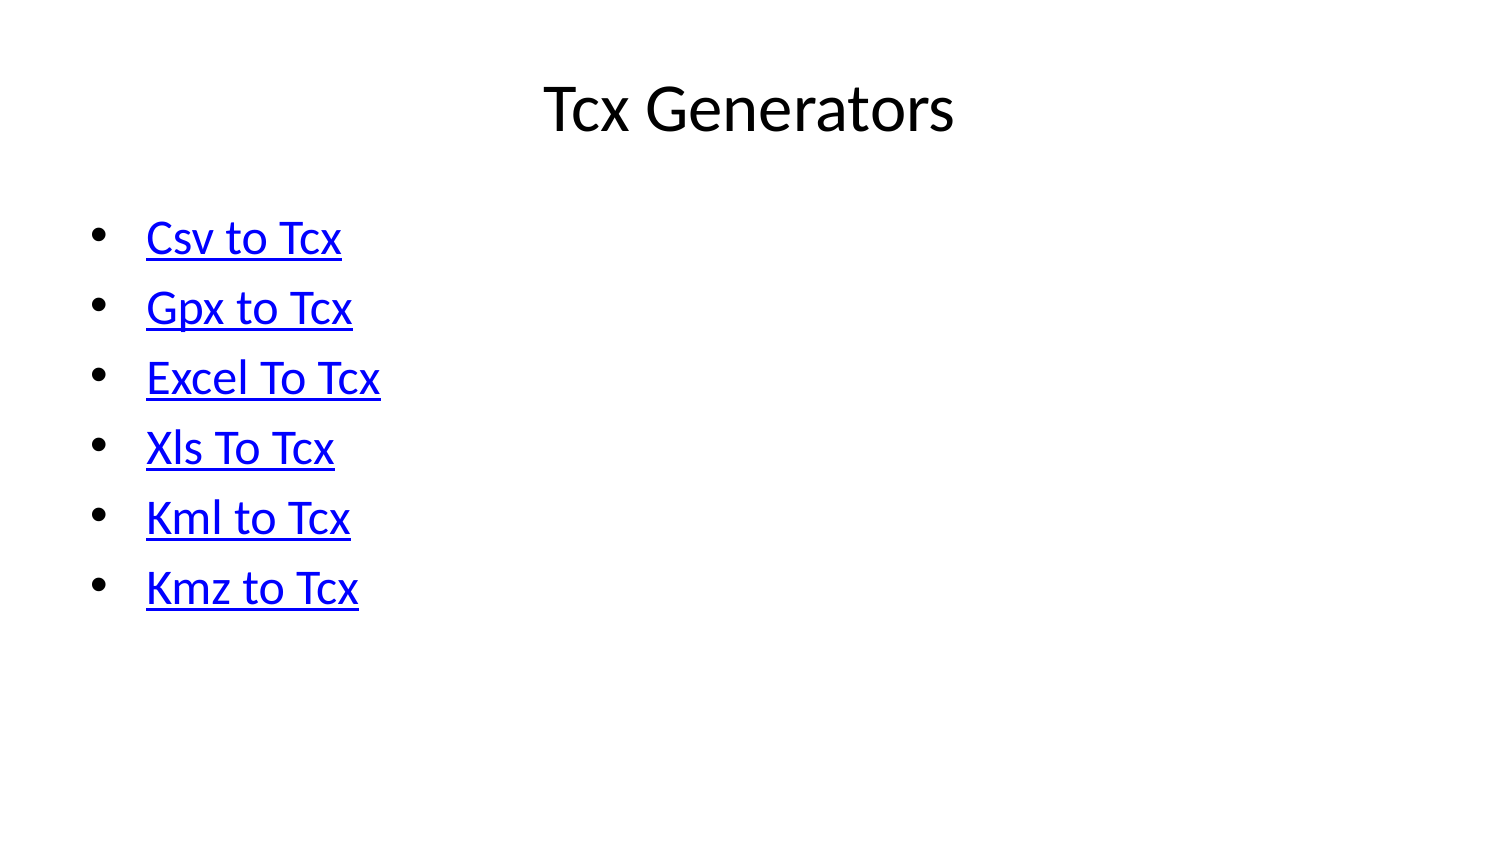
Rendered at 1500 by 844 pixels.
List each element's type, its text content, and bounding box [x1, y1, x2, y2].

title Tcx Generators [75, 33, 1425, 175]
list Csv to Tcx Gpx to Tcx Excel To Tcx Xls To Tcx Kml to Tcx Kmz to Tcx [75, 196, 1425, 754]
